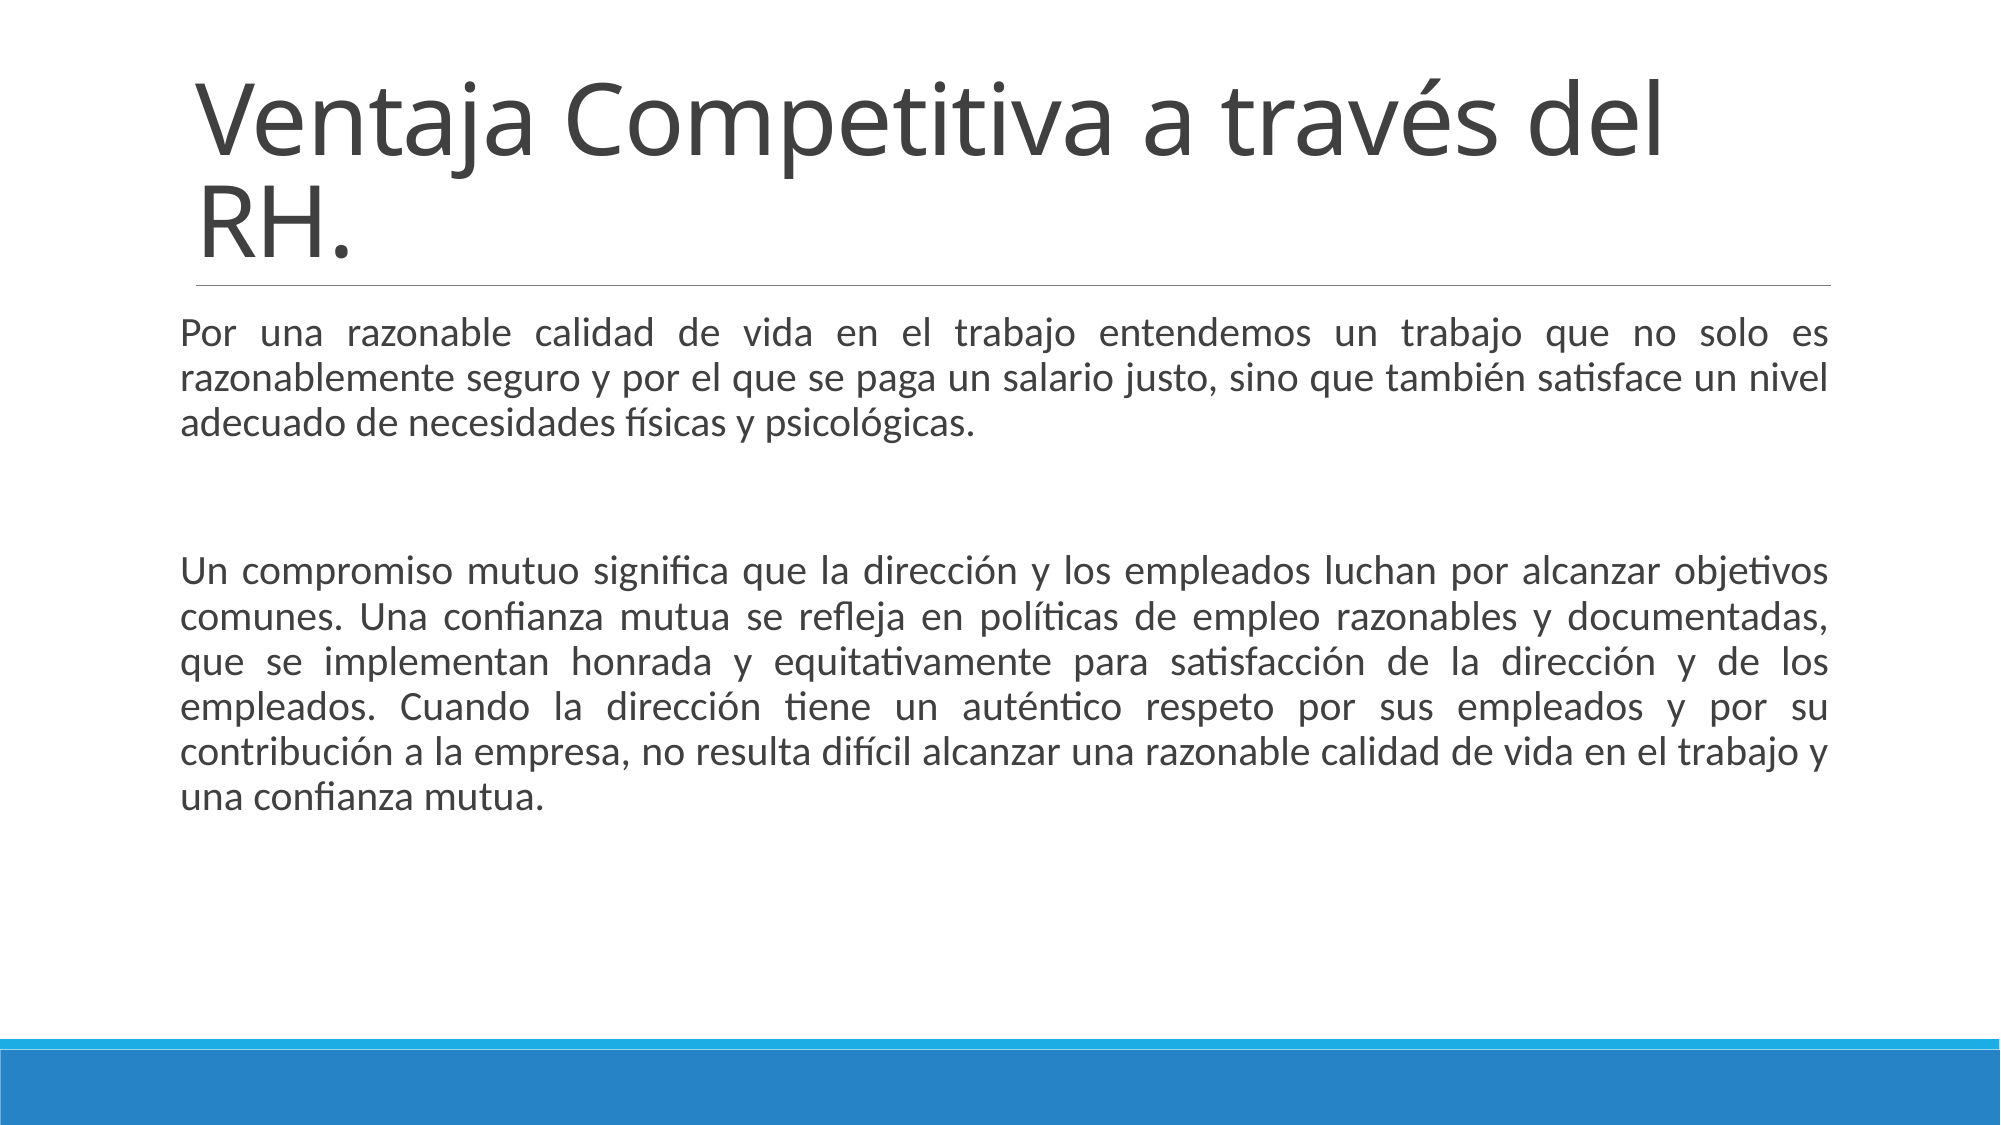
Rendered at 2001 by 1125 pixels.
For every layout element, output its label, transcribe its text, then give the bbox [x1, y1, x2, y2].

list Por una razonable calidad de vida en el trabajo entendemos un trabajo que no solo es razonablemente seguro y por el que se paga un salario justo, sino que también satisface un nivel adecuado de necesidades físicas y psicológicas. Un compromiso mutuo significa que la dirección y los empleados luchan por alcanzar objetivos comunes. Una confianza mutua se refleja en políticas de empleo razonables y documentadas, que se implementan honrada y equitativamente para satisfacción de la dirección y de los empleados. Cuando la dirección tiene un auténtico respeto por sus empleados y por su contribución a la empresa, no resulta difícil alcanzar una razonable calidad de vida en el trabajo y una confianza mutua. [180, 302, 1830, 963]
title Ventaja Competitiva a través del RH. [180, 47, 1830, 285]
